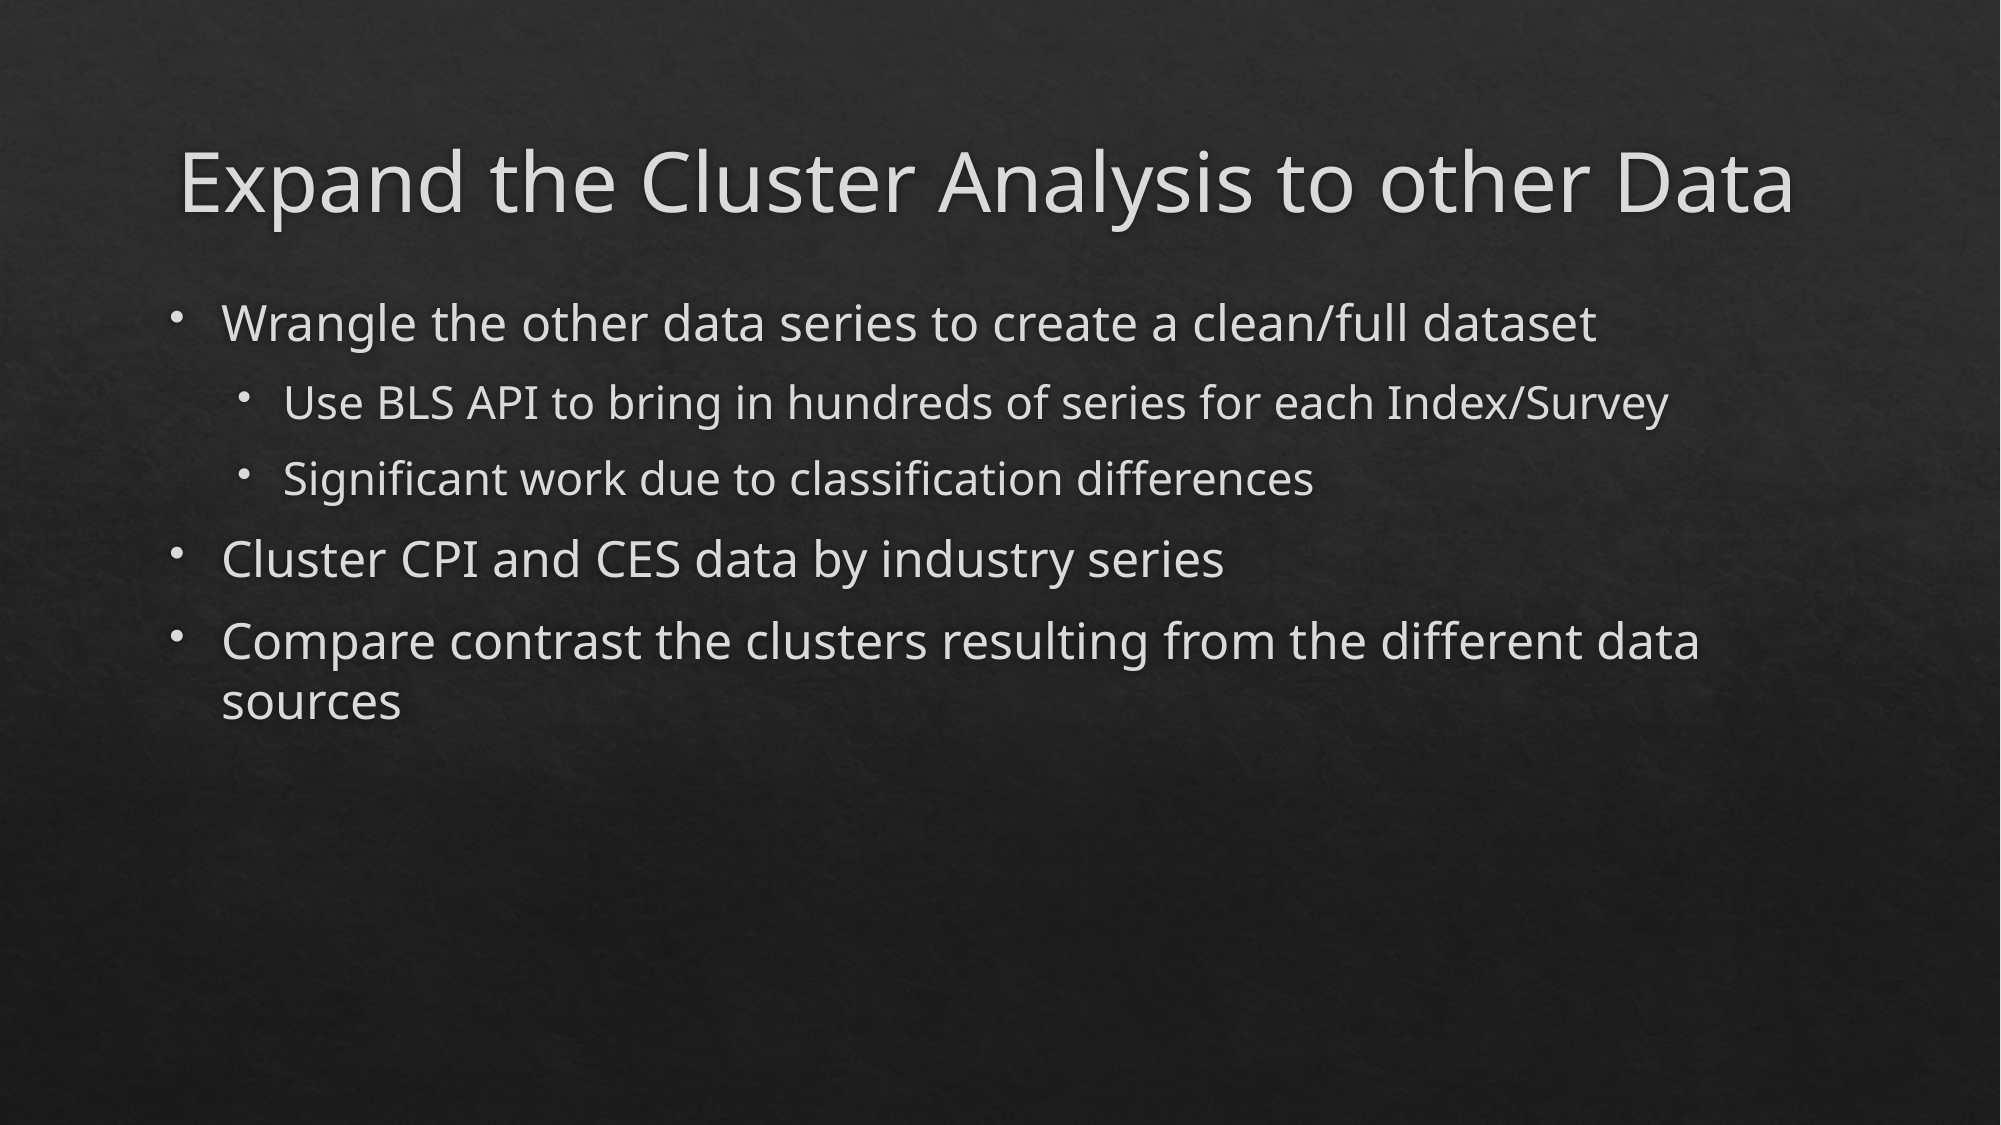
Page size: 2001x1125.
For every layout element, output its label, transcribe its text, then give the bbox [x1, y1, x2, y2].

title Expand the Cluster Analysis to other Data [149, 99, 1849, 260]
list Wrangle the other data series to create a clean/full dataset Use BLS API to bring in hundreds of series for each Index/Survey Significant work due to classification differences Cluster CPI and CES data by industry series Compare contrast the clusters resulting from the different data sources [149, 284, 1849, 950]
